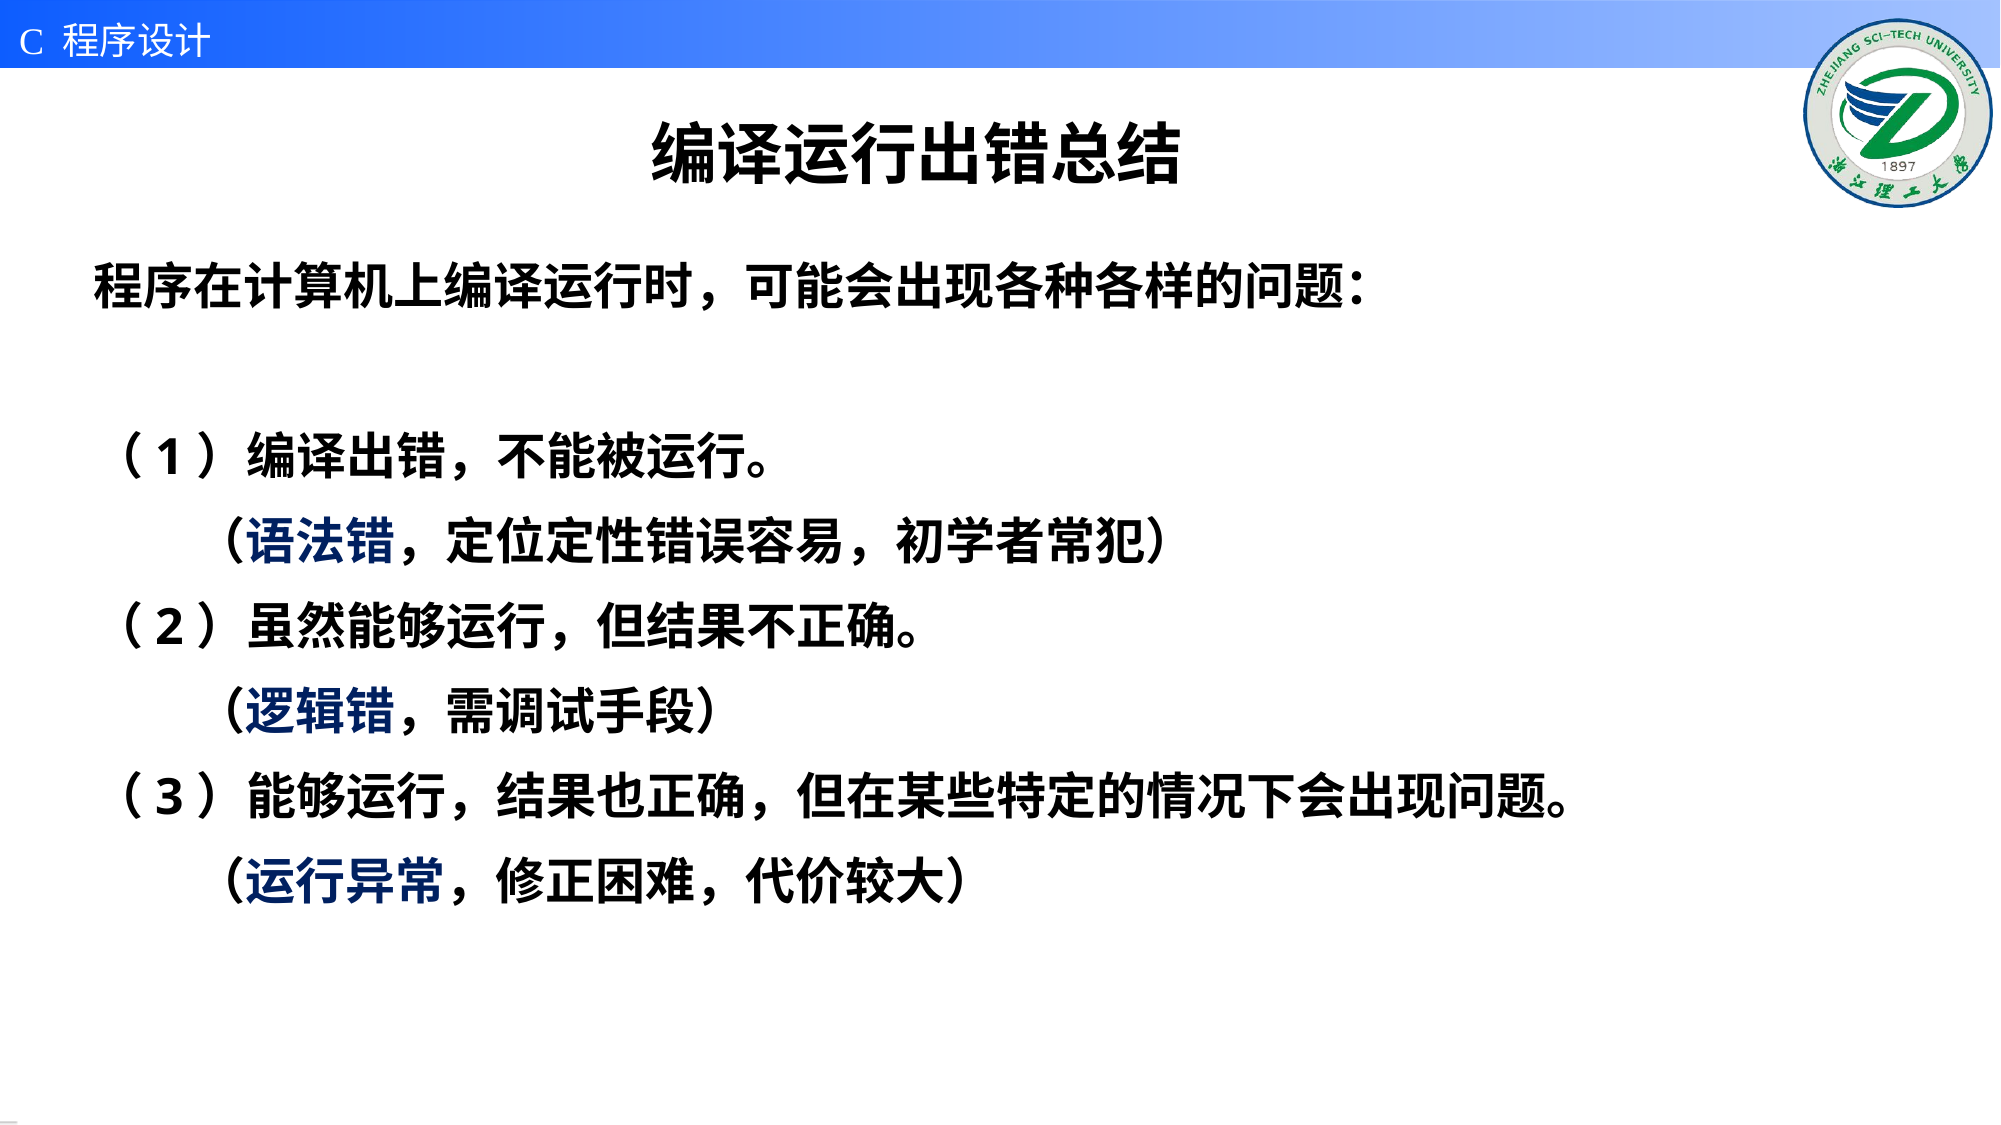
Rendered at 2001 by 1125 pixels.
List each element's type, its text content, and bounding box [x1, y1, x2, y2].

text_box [305, 1, 311, 68]
picture [0, 0, 2001, 1125]
title 编译运行出错总结 [78, 95, 1756, 209]
list 程序在计算机上编译运行时，可能会出现各种各样的问题： （1）编译出错，不能被运行。 （语法错，定位定性错误容易，初学者常犯） （2）虽然能够运行，但结果不正确。 （逻辑错，需调试手段） （3）能够运行，结果也正确，但在某些特定的情况下会出现问题。 （运行异常，修正困难，代价较大） [78, 231, 1879, 1094]
